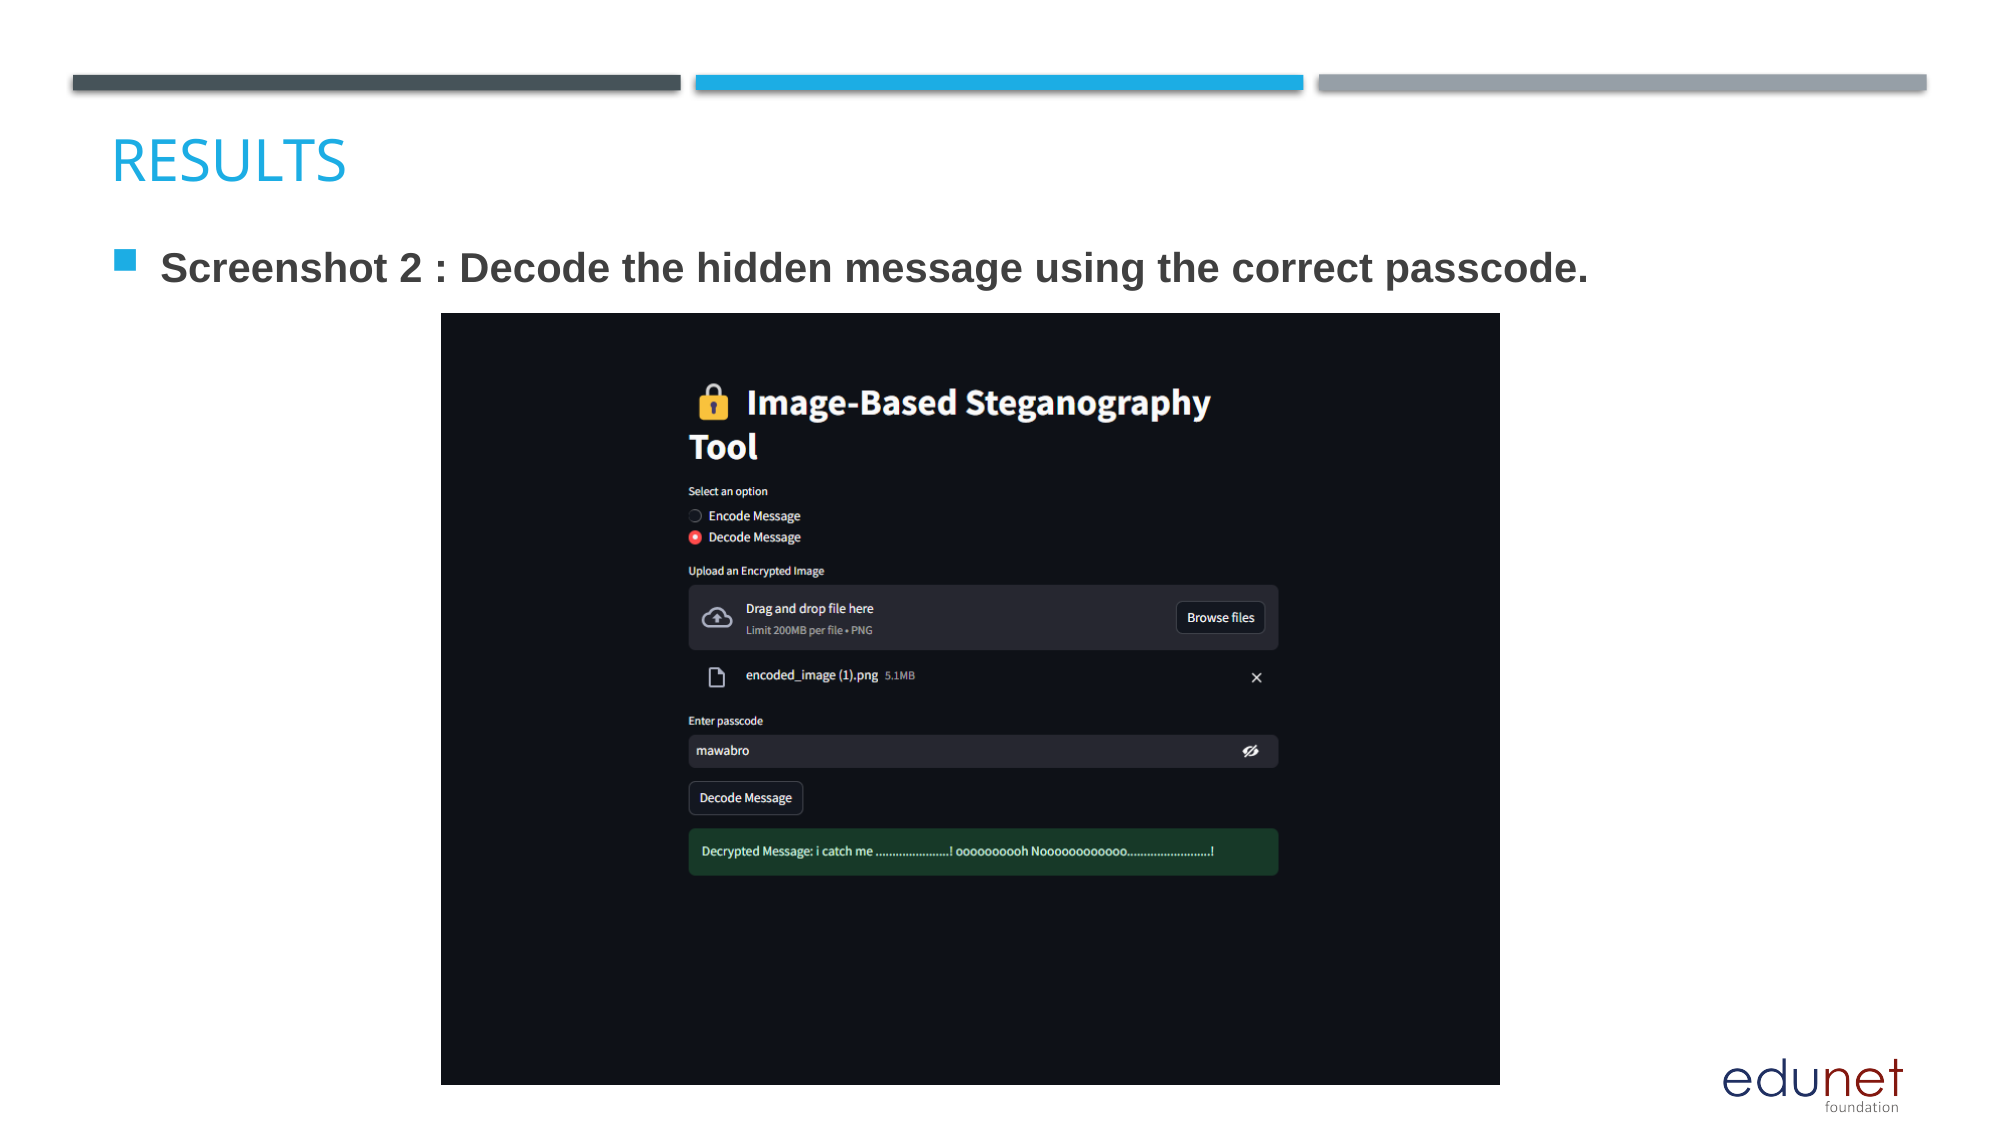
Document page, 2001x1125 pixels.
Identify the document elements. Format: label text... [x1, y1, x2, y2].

title Results [95, 119, 1905, 201]
list Screenshot 2 : Decode the hidden message using the correct passcode. [95, 228, 1752, 962]
picture [1719, 1056, 1905, 1116]
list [440, 312, 1500, 1086]
